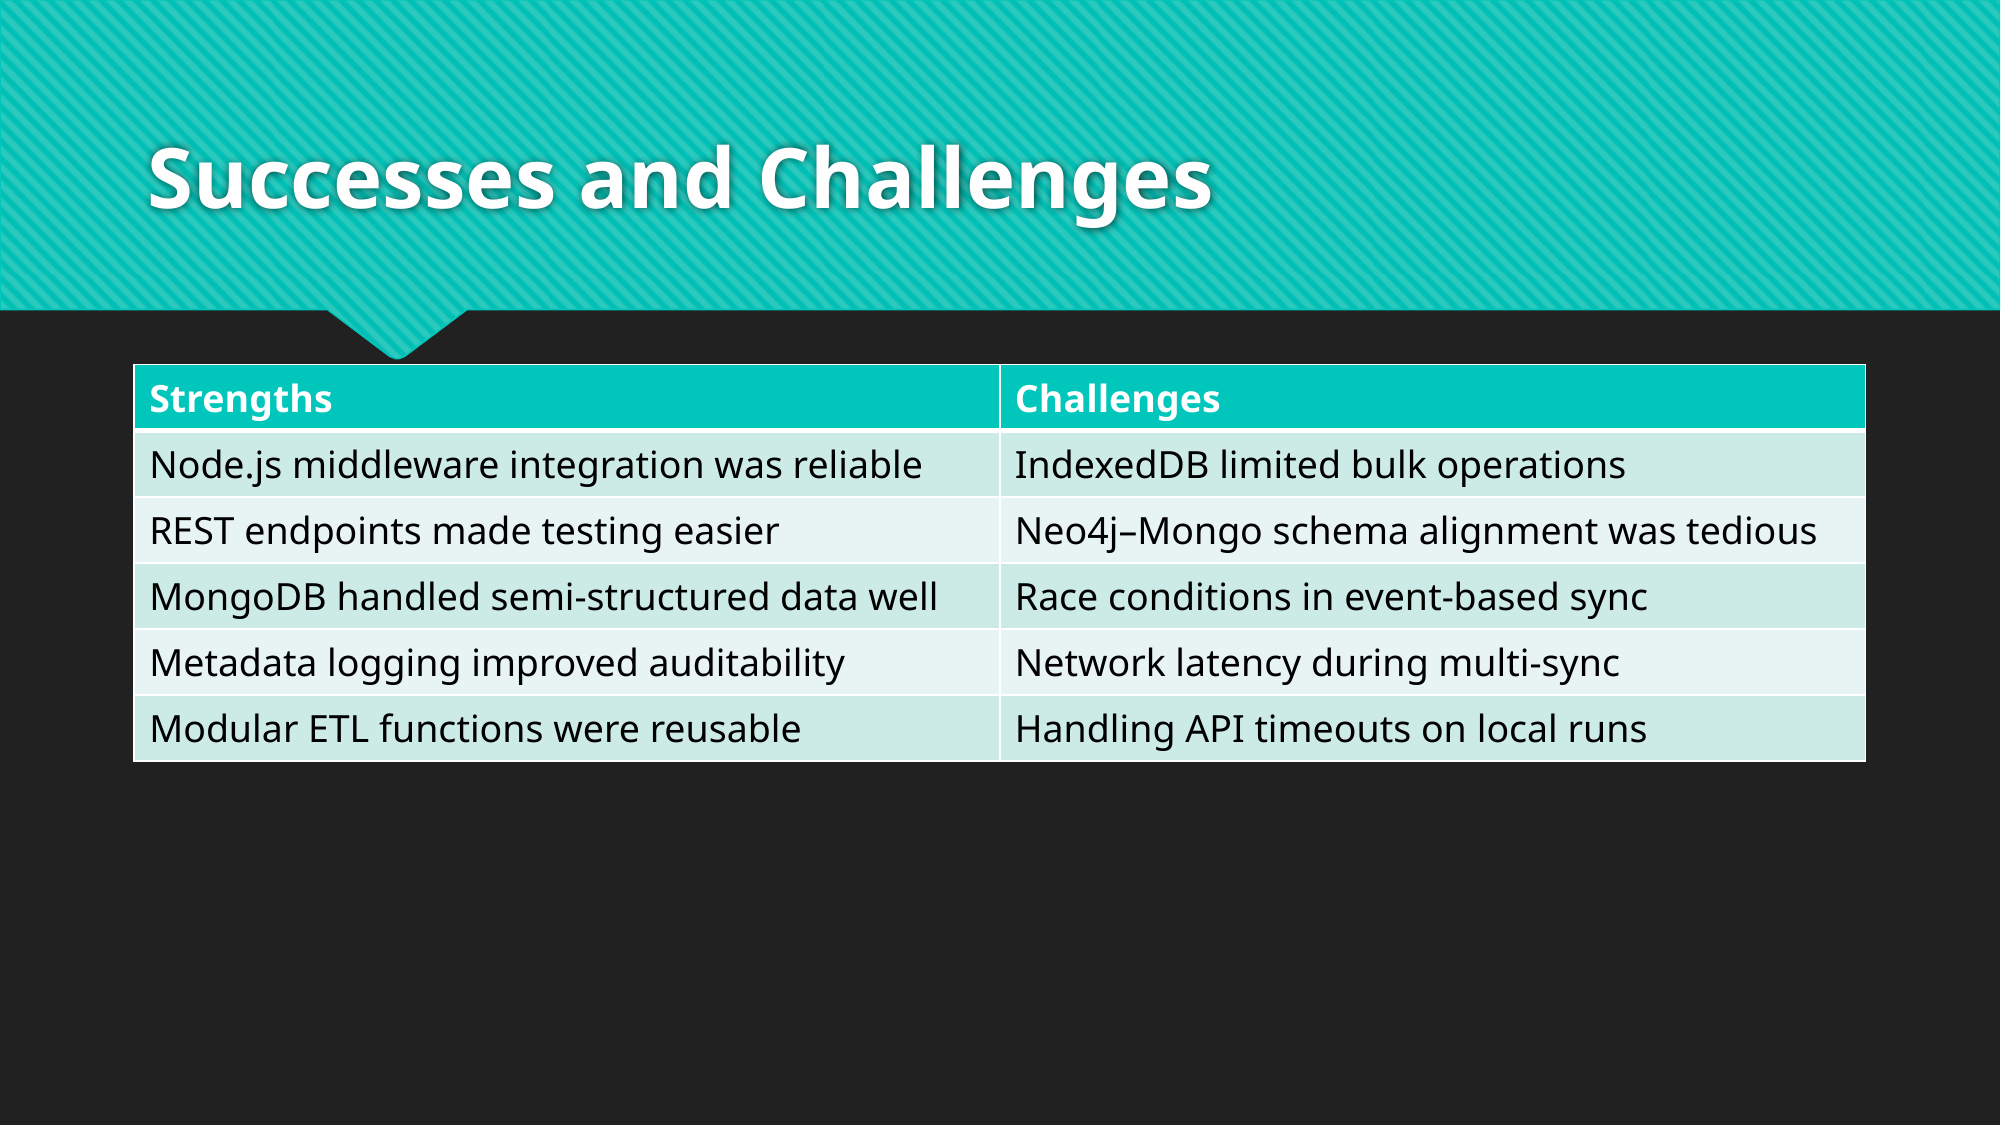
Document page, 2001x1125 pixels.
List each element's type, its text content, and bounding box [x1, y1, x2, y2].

table_cell Neo4j–Mongo schema alignment was tedious [1001, 498, 1865, 562]
table_cell MongoDB handled semi-structured data well [135, 564, 999, 628]
table_cell Race conditions in event-based sync [1001, 564, 1865, 628]
table_cell IndexedDB limited bulk operations [1001, 433, 1865, 496]
table_header Strengths [135, 365, 999, 428]
table_cell Modular ETL functions were reusable [135, 696, 999, 760]
table_cell REST endpoints made testing easier [135, 498, 999, 562]
table_cell Handling API timeouts on local runs [1001, 696, 1865, 760]
table_cell Node.js middleware integration was reliable [135, 433, 999, 496]
table_cell Metadata logging improved auditability [135, 630, 999, 694]
table_header Challenges [1001, 365, 1865, 428]
title Successes and Challenges [132, 73, 1868, 233]
table_cell Network latency during multi-sync [1001, 630, 1865, 694]
